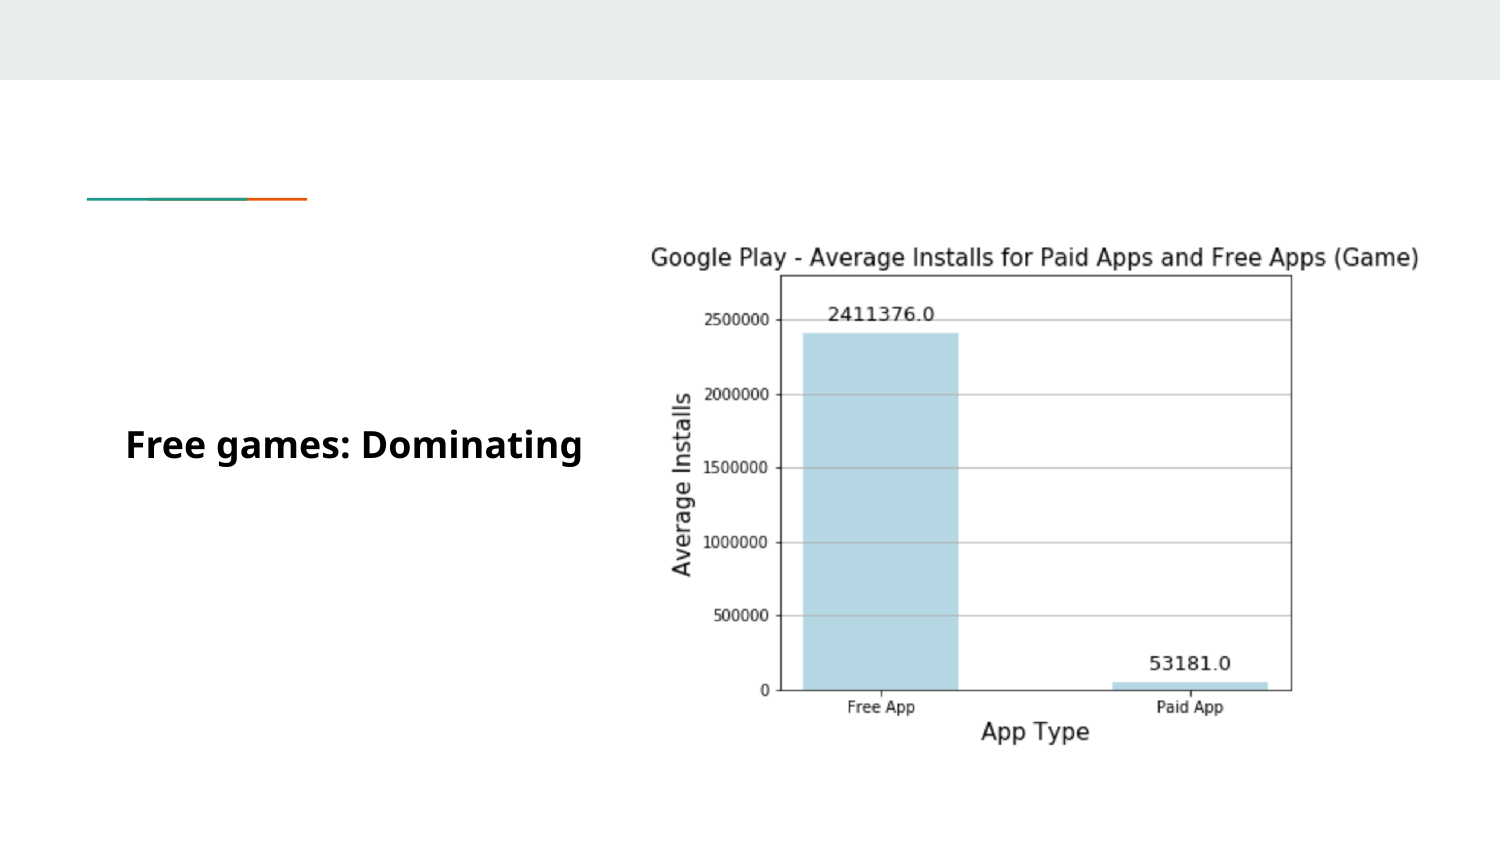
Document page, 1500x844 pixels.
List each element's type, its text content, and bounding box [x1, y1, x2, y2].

list Free games: Dominating [110, 399, 628, 522]
picture [634, 235, 1462, 756]
